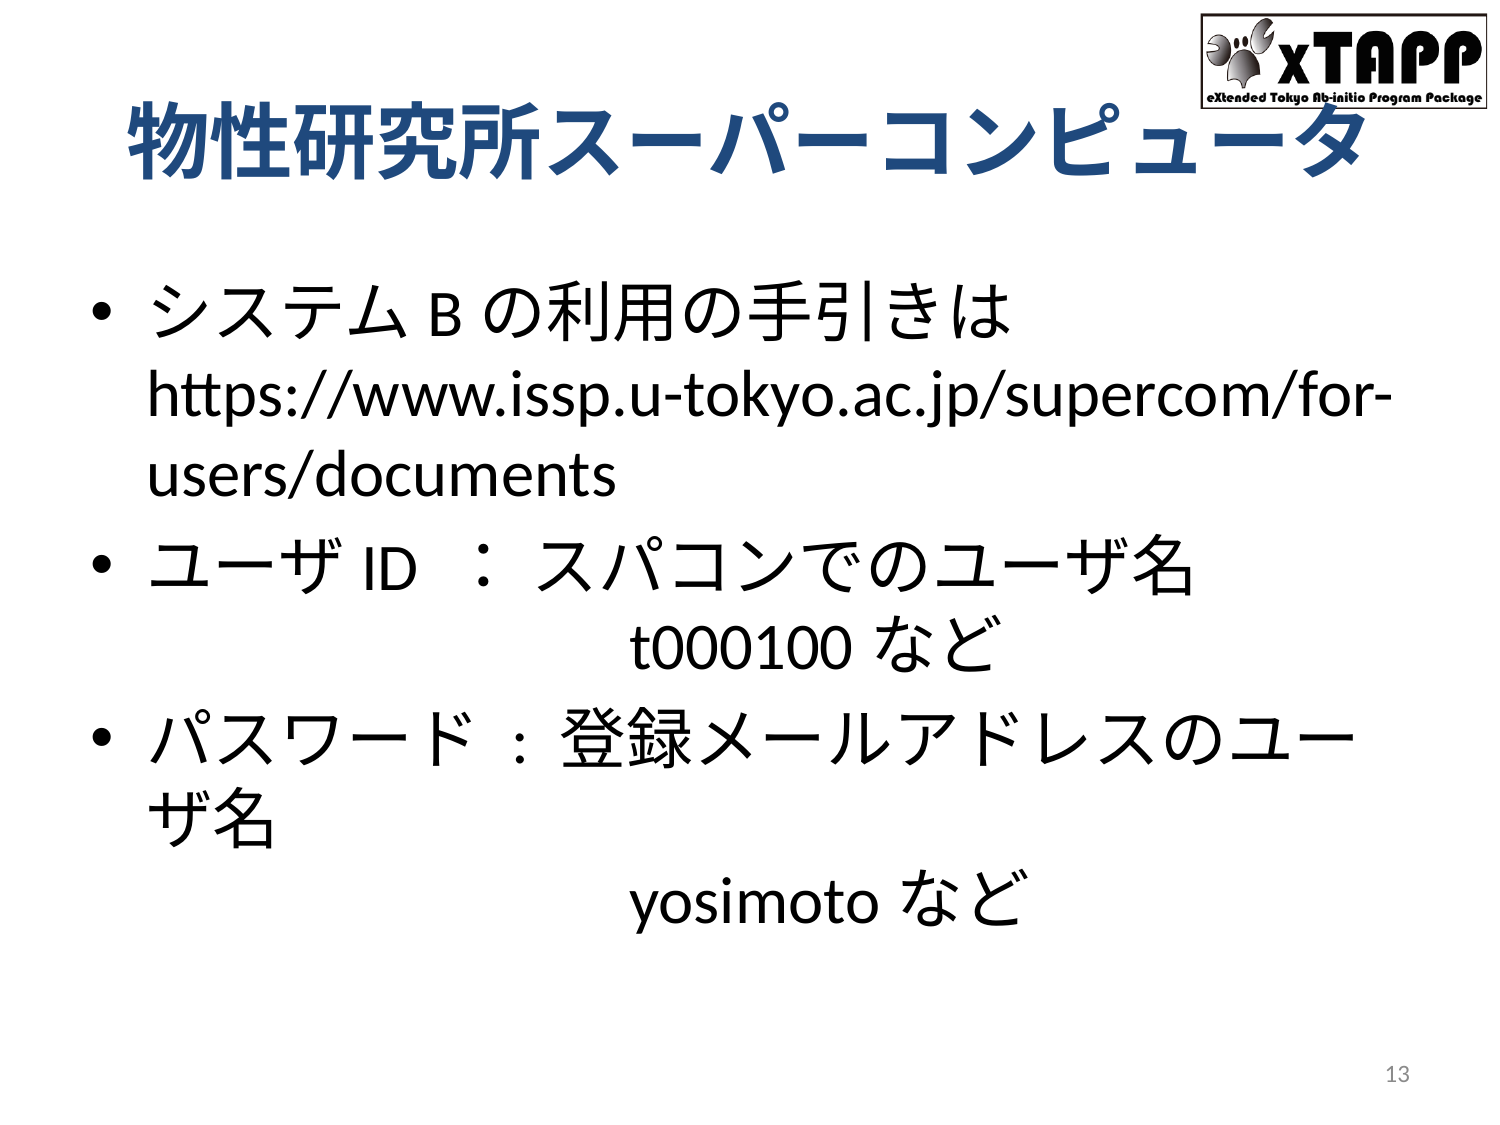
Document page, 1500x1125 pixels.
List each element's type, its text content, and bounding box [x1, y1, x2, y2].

list システムBの利用の手引きは https://www.issp.u-tokyo.ac.jp/supercom/for-users/documents ユーザID ： スパコンでのユーザ名 t000100など パスワード : 登録メールアドレスのユーザ名 yosimotoなど [75, 262, 1425, 1005]
title 物性研究所スーパーコンピュータ [75, 45, 1425, 233]
slide_number 13 [1074, 1042, 1425, 1103]
